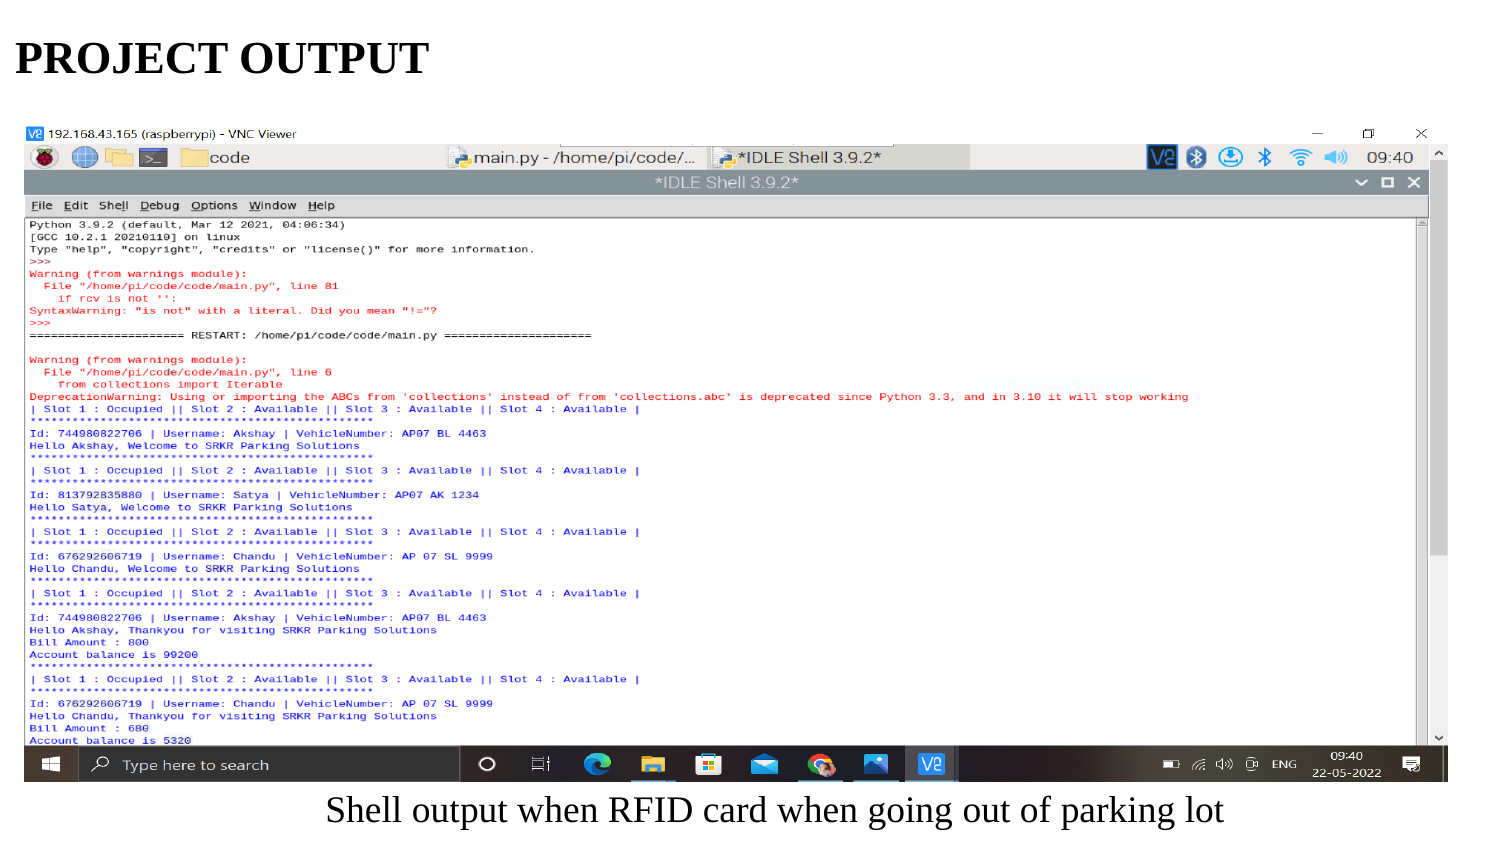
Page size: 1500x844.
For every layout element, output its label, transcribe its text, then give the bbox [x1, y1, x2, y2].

picture [24, 122, 1448, 782]
text_box PROJECT OUTPUT [0, 12, 493, 98]
text_box Shell output when RFID card when going out of parking lot [310, 791, 1262, 844]
